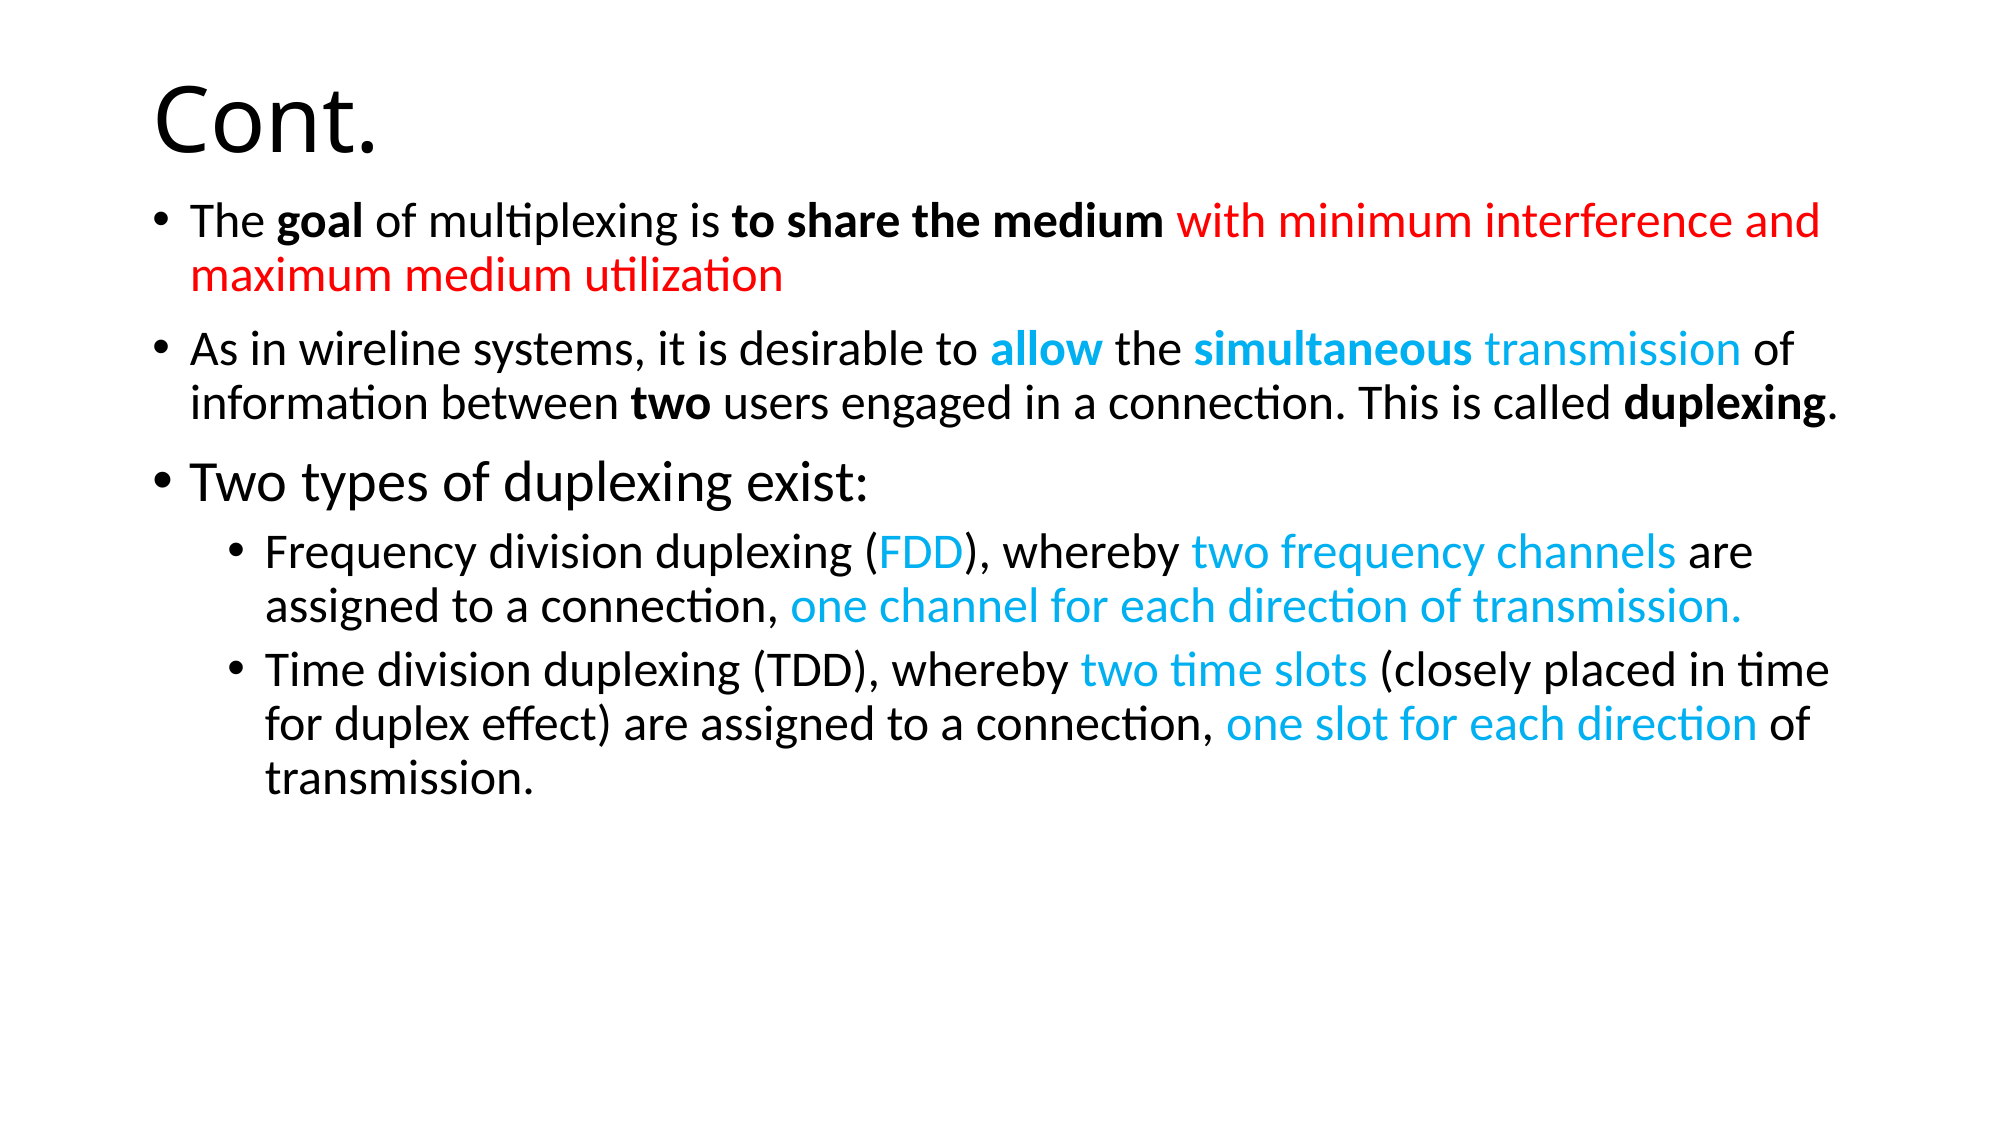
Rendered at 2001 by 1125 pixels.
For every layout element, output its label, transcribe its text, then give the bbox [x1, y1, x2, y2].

title Cont. [137, 59, 1863, 186]
list The goal of multiplexing is to share the medium with minimum interference and maximum medium utilization As in wireline systems, it is desirable to allow the simultaneous transmission of information between two users engaged in a connection. This is called duplexing. Two types of duplexing exist: Frequency division duplexing (FDD), whereby two frequency channels are assigned to a connection, one channel for each direction of transmission. Time division duplexing (TDD), whereby two time slots (closely placed in time for duplex effect) are assigned to a connection, one slot for each direction of transmission. [137, 186, 1863, 1014]
